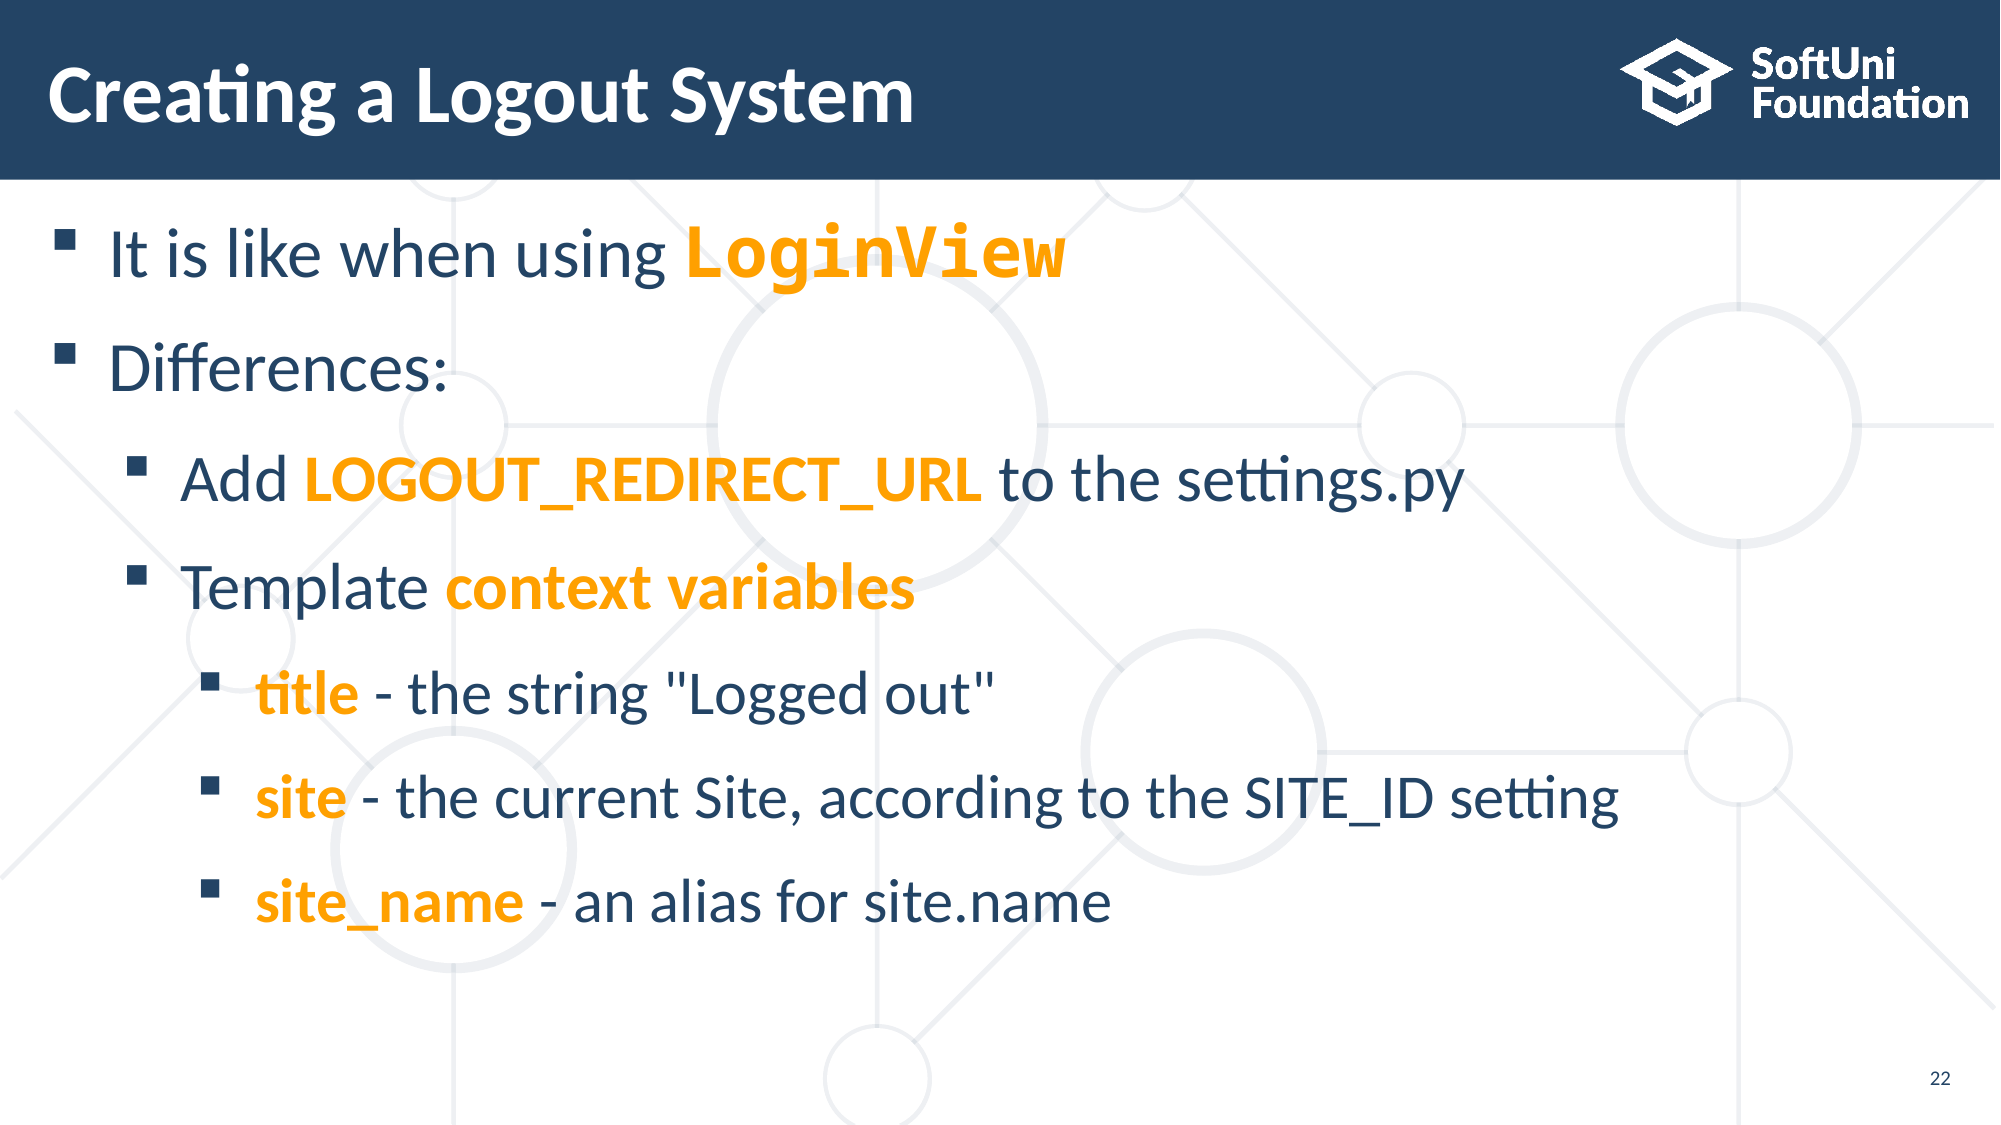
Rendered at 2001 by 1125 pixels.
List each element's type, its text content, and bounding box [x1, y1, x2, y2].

list It is like when using LoginView Differences: Add LOGOUT_REDIRECT_URL to the settings.py Template context variables title - the string "Logged out" site - the current Site, according to the SITE_ID setting site_name - an alias for site.name [31, 196, 1970, 1104]
title Creating a Logout System [31, 16, 1968, 162]
